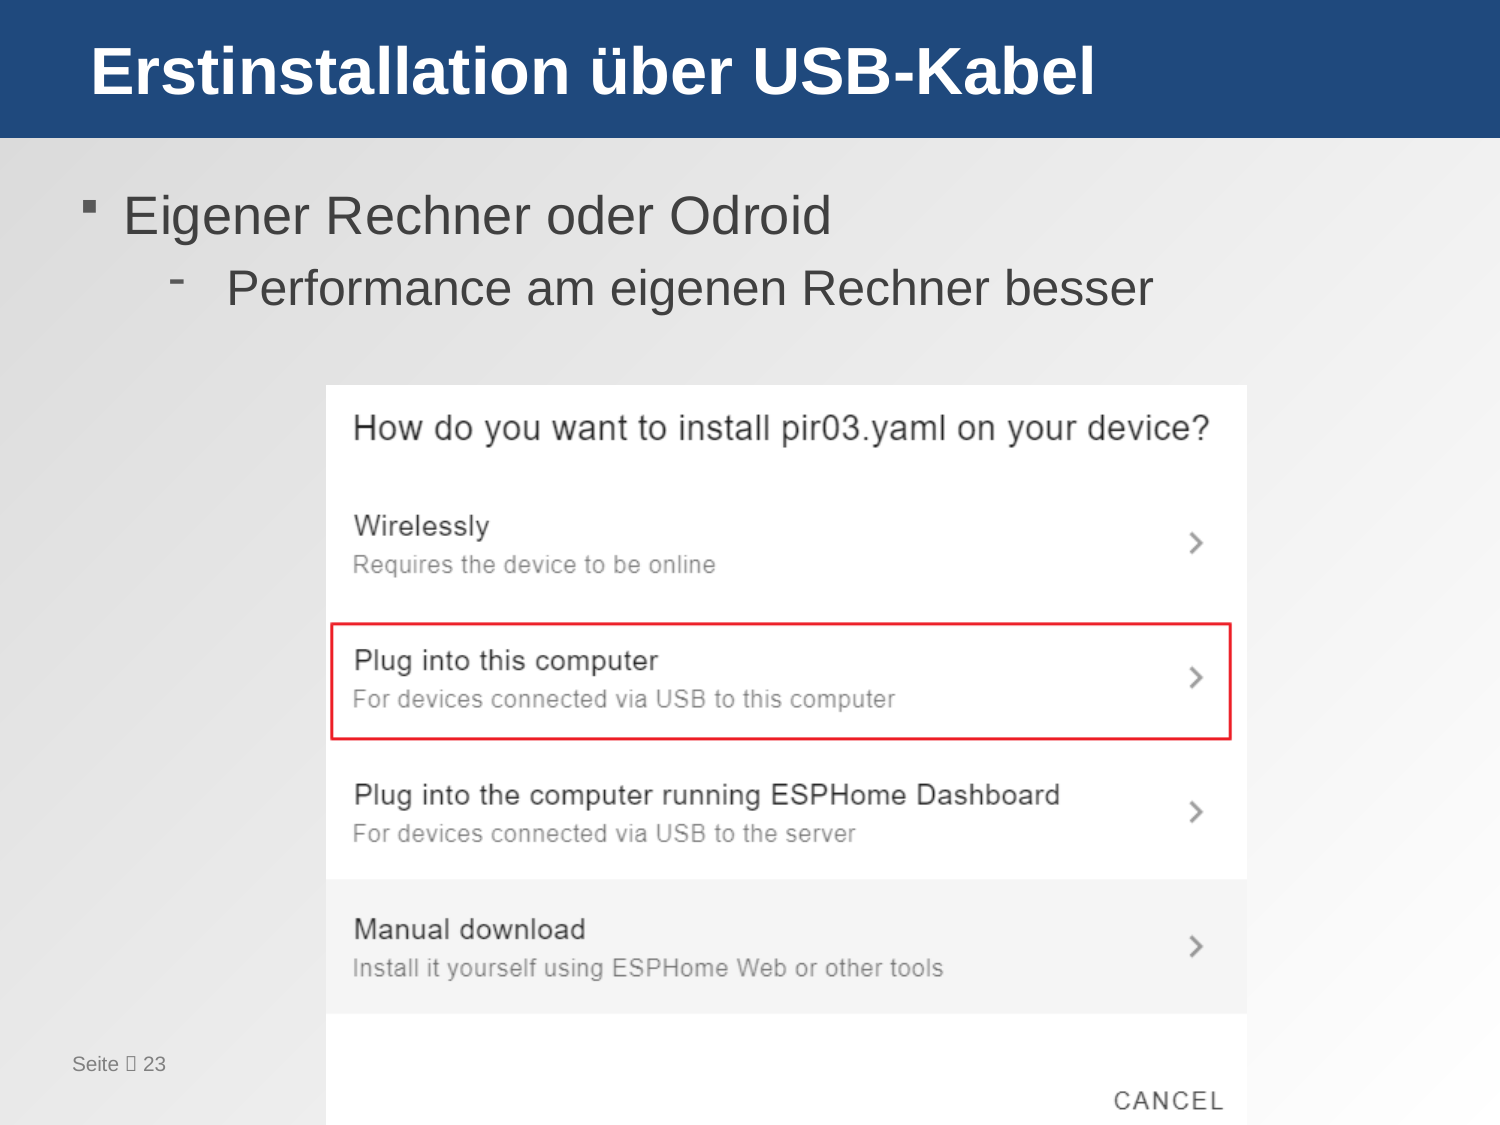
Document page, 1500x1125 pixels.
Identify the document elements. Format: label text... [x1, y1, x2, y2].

list Eigener Rechner oder Odroid Performance am eigenen Rechner besser [64, 172, 1412, 929]
picture [326, 385, 1247, 1125]
title Erstinstallation über USB-Kabel [75, 20, 1425, 208]
